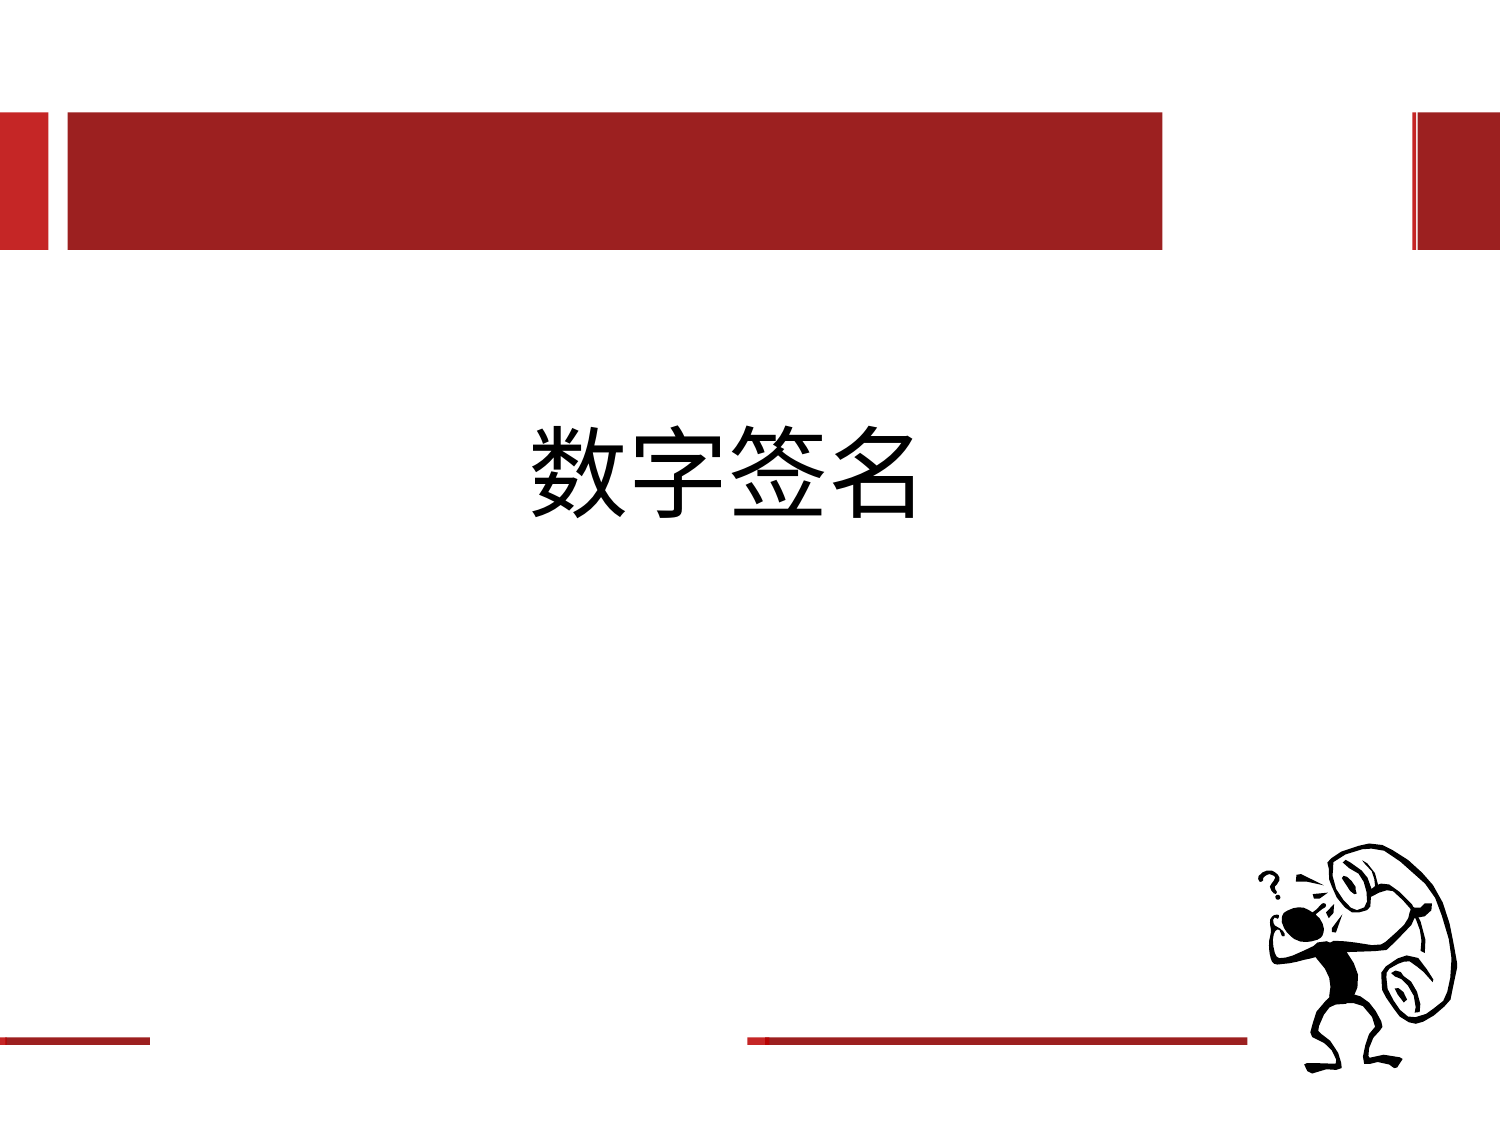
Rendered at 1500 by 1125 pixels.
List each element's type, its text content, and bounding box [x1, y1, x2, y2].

picture [1257, 843, 1458, 1074]
title 数字签名 [109, 349, 1385, 591]
